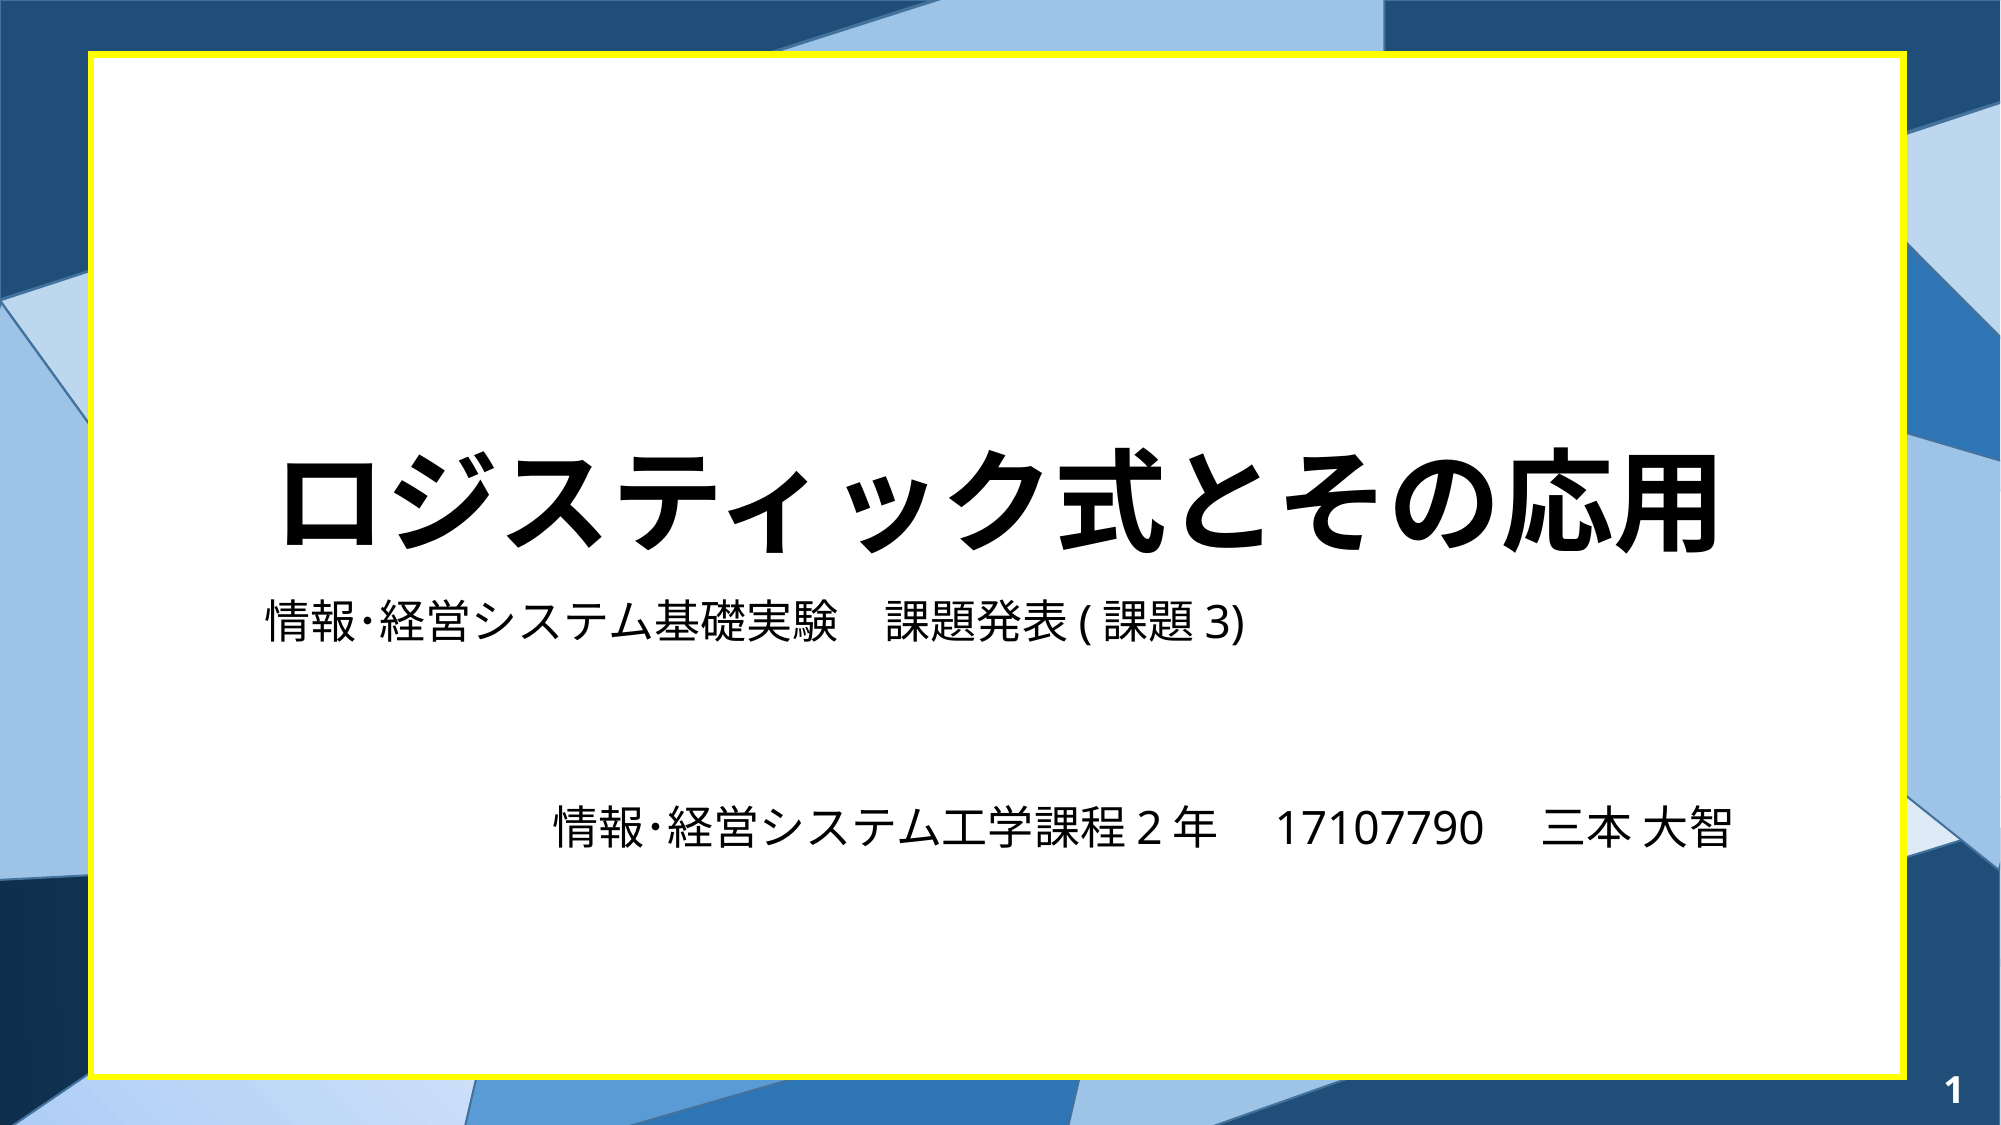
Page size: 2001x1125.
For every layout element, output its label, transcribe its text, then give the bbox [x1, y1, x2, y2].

subtitle 情報･経営システム基礎実験 課題発表(課題3) 情報･経営システム工学課程2年 17107790 三本 大智 [249, 590, 1750, 863]
title ロジスティック式とその応用 [249, 184, 1750, 576]
slide_number 1 [1928, 1058, 1988, 1118]
